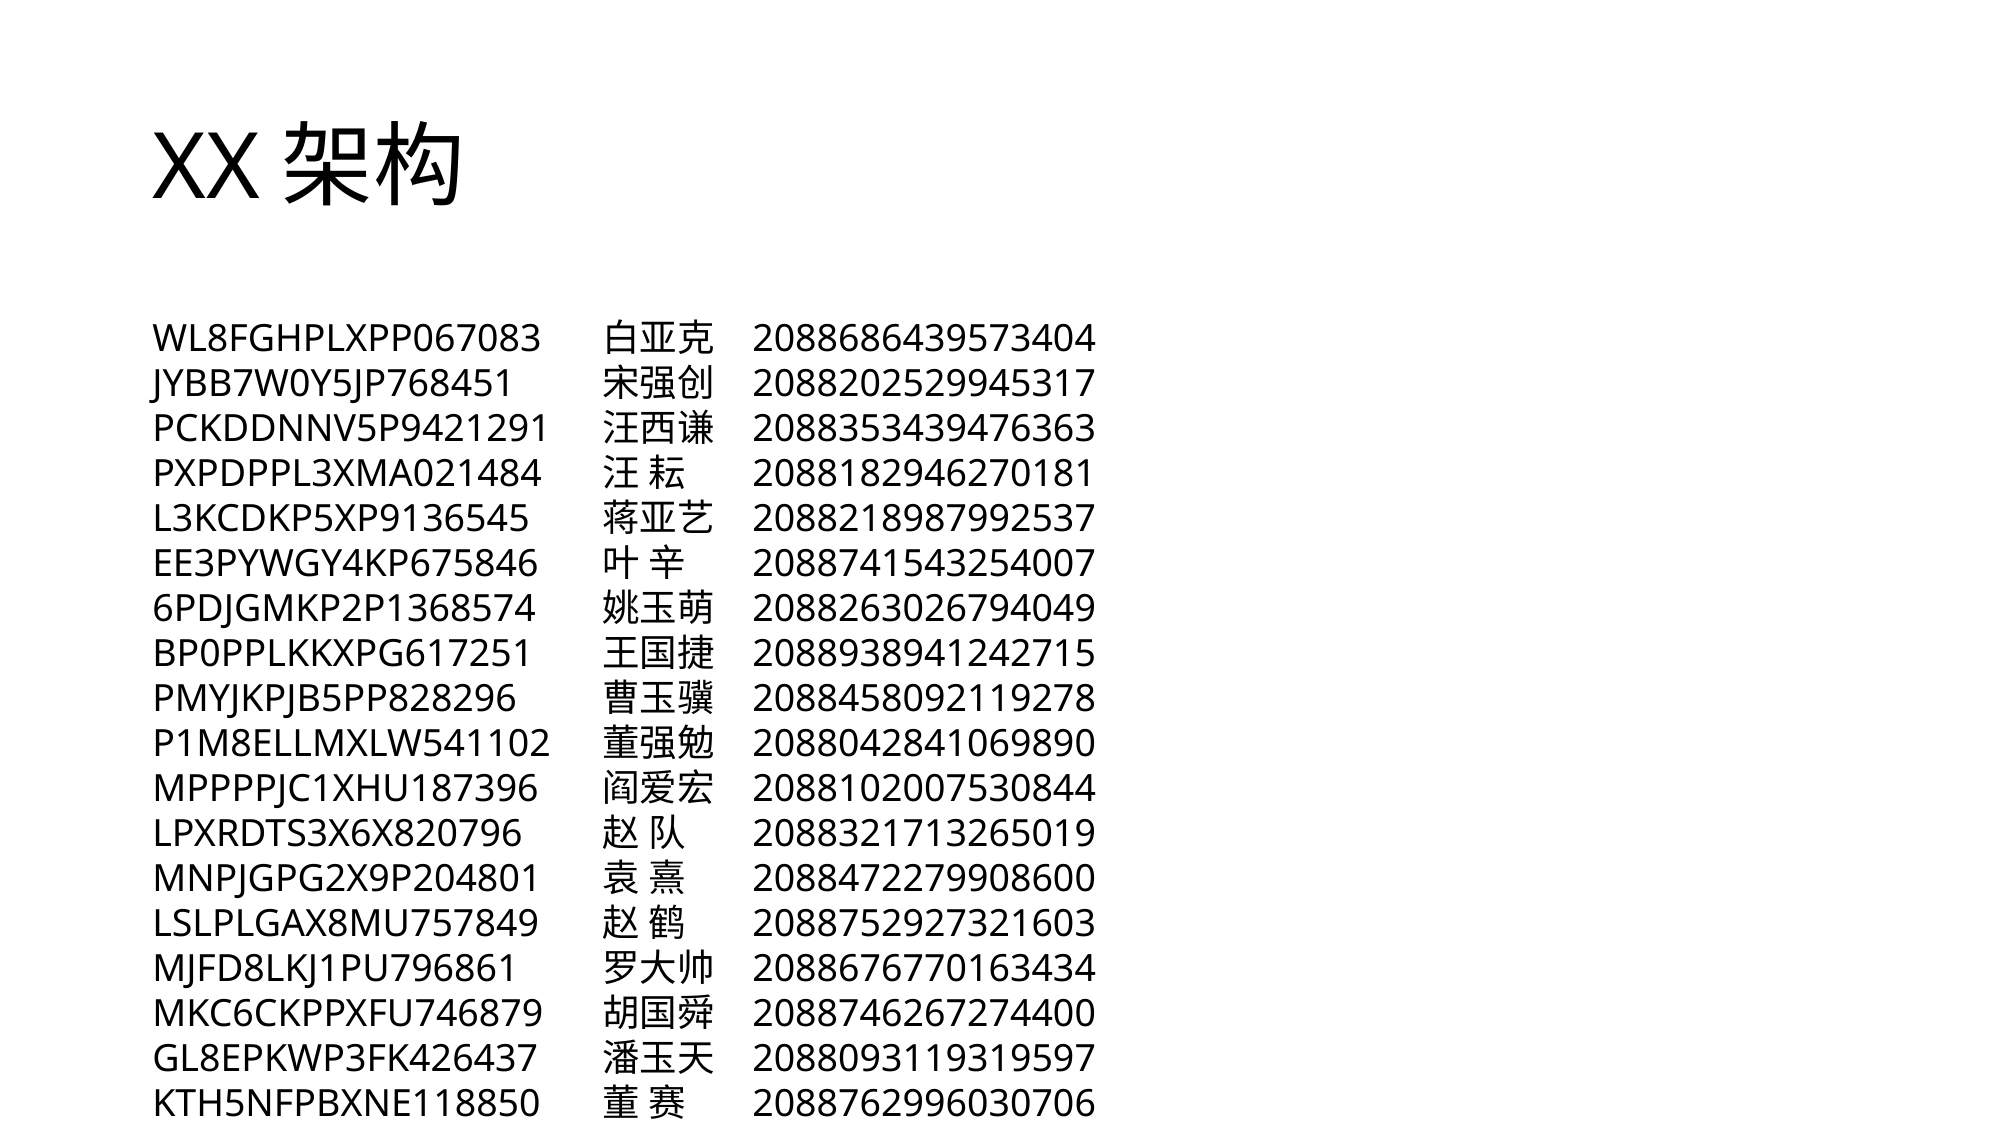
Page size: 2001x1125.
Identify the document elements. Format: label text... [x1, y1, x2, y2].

title XX架构 [137, 59, 1863, 278]
text_box WL8FGHPLXPP067083 白亚克 2088686439573404 JYBB7W0Y5JP768451 宋强创 2088202529945317 PCKDDNNV5P9421291 汪西谦 2088353439476363 PXPDPPL3XMA021484 汪 耘 2088182946270181 L3KCDKP5XP9136545 蒋亚艺 2088218987992537 EE3PYWGY4KP675846 叶 辛 2088741543254007 6PDJGMKP2P1368574 姚玉萌 2088263026794049 BP0PPLKKXPG617251 王国捷 2088938941242715 PMYJKPJB5PP828296 曹玉骥 2088458092119278 P1M8ELLMXLW541102 董强勉 2088042841069890 MPPPPJC1XHU187396 阎爱宏 2088102007530844 LPXRDTS3X6X820796 赵 队 2088321713265019 MNPJGPG2X9P204801 袁 熹 2088472279908600 LSLPLGAX8MU757849 赵 鹤 2088752927321603 MJFD8LKJ1PU796861 罗大帅 2088676770163434 MKC6CKPPXFU746879 胡国舜 2088746267274400 GL8EPKWP3FK426437 潘玉天 2088093119319597 KTH5NFPBXNE118850 董 赛 2088762996030706 PFPTPHXLXLE940139 徐 澄 2088988273546478 MKD5PEKVXLT826683 陆玉轲 2088078986934949 JCMMMFKPXAG765489 吕大桥 2088016930779543 4NJ9MMG25LN940758 白大达 2088701973814494 27SKDLFPXPD387586 郑玉琼 2088653733255933 7LSPPBGPX2L541876 黄国革 2088476705208005 PDMNJAFM7KP587433 丁 栋 2088903858450133 FPLPFPRPXXA452863 袁爱辰 2088438344770973 PBKENGJPX7B667888 程国令 2088342216139293 HN1MPLBF5JM817774 林 津 2088308970667421 F1KEP6KK4TG084918 韩玉屹 2088626606975653 0YPDMJEJ4PP216876 冯大庆 2088176965000390 NPXTEB1PXMX667057 郭 杰 2088368208366375 P5N5KBPK7WP784435 朱玲韵 2088298888871127 KLLPZBCK3M8631725 余亚春 2088453161746466 PNPMGLPL7EP356026 范 辰 2088726176528288 H0PMPLPFXAR883056 郑 典 2088552492983280 LKAVLWA9XJD100228 钟西娟 2088186899075450 PPMTEP9ZXV1520766 陆 然 2088692298331741 2S5FPC7FXL1024263 白 琨 2088081304494046 NPPDKP2LXSM538763 何 尧 2088018564796427 PKG2JEPG54X813374 邹 毓 2088882030899779 HFK7PMFC2XF815332 叶爱众 2088993359960767 DWNC31PK8PN499406 潘玉祯 2088783639709110 FLLWP3PP5LN504658 宋立凡 2088246280709487 MTSX7PFA3X4315029 赵玉峰 2088636548428440 MPTKHYVN26L687557 刘 洲 2088943852206110 LPGPB1BF3JU227275 汪西珍 2088312341167634 EPJKGF5BXPD229336 贾 泓 2088822428888462 PLGPP3GF2LP993470 董强妍 2088396547067425 K5PUPPPF8P1113496 傅爱峥 2088592416048340 LKVBRNGUXC5146474 唐玲昭 2088423886439965 PLFJ1KEL5PP229267 郭玲轶 2088888254429162 PHKJPK4B4C1145352 戴强寒 2088141813980804 F8NUWJYM1P3740627 薛爱灵 2088053204654956 S15PPMPJXPP542234 张 怡 2088712176455922 P4FC6BPAXPG247581 陆立戈 2088576305281672 P1V8CPJJXPP346538 何爱昶 2088606267748075 PBP65GSPXPL447583 蒋爱菁 2088026758756556 PPLKKTD7XMH464323 程玉亮 2088928653335050 92N5CP1PXPM593704 刘 钰 2088303527339776 PVRWJZD05DP681668 刘玲震 2088213707117476 CDGPPSK88XD314417 吕国远 2088646293702850 DPPMXP5L8PP412563 谢国城 2088873053084345 J1TGMPDL0CX598272 许国澍 2088472455529222 PMMBP1PT7PP338696 熊西琴 2088301701860402 K1M2LGPP6U9899455 于亚辑 2088861316666666 KCKUPG9419C134839 董强壮 2088171388916356 PCNFDXKD4PP813945 范 晓 2088643304365909 CLPC6PPLXMB872147 苏国奔 2088526328892352 AWPVPBPD1KE287872 玉默 2088401681934186 BKPDUPNJXMG761337 孙玲曦 2088798573882065 CLPC2LKP9FG130556 沈玲闻 2088251156359000 PPVKDPMEXLL701811 宋玉钟 2088492117052489 1PPPFURP5PP227393 程亚炼 2088538954065253 BWPAFFPDX8L830133 马 平 2088863786301875 JBYPKB2B5CE361616 罗西男 2088586194376460 F4PMPKPNXFF319646 萧强增 2088691308748588 C2GEEPDM8WL142904 朱国澄 2088576194757433 PBPDFJBP1PB766973 孙国闯 2088223015916069 DPHDPBUKX0P646545 胡玲佩 2088651334575924 WAMCYKJ80XL720353 方西北 2088928034000628 WPMDP1BPXWU227294 郭 辉 2088626432902072 LJPL2DSPXPB949838 何西湛 2088442964815590 PKMH3CPPXKC424516 彭立遥 2088376360081545 LD09MGEP4NV353784 彭立操 2088141080619048 MRPFLP3B7PP146284 王 智 2088331801375846 JPLPPVPP0K7562310 叶大晋 2088018739749997 P3LPKMPK4PK682668 邹玲利 2088753466126807 V2EAPPK88PP040263 傅 阳 2088321680576561 PGSHVW4KXEB092894 石强州 2088691772246849 BVPWJLLKXKB328532 戴 彭 2088968585234242 MP5B4VS18MB105664 李大蒙 2088681056339580 HJPMK9VLXLF734548 邓大隆 2088443918601236 PMPPPKMP5XP112649 蔡 丁 2088361252938063 YUBRPNPTXMX436633 王 纬 2088068232864502 PPPYEEAF4TM949577 胡 景 2088463703359195 78EPXCMJXF2350753 廖立林 2088848731537495 MPXDKBPE7P7584676 陈大鲁 2088436767810026 PEMPCWPMXE1548088 宋 列 2088656389606367 NPPYKP6PXTP582156 姜玲洲 2088542916638320 BJKNCHY7XVX028011 彭 永 2088941763456405 [137, 307, 1545, 602]
